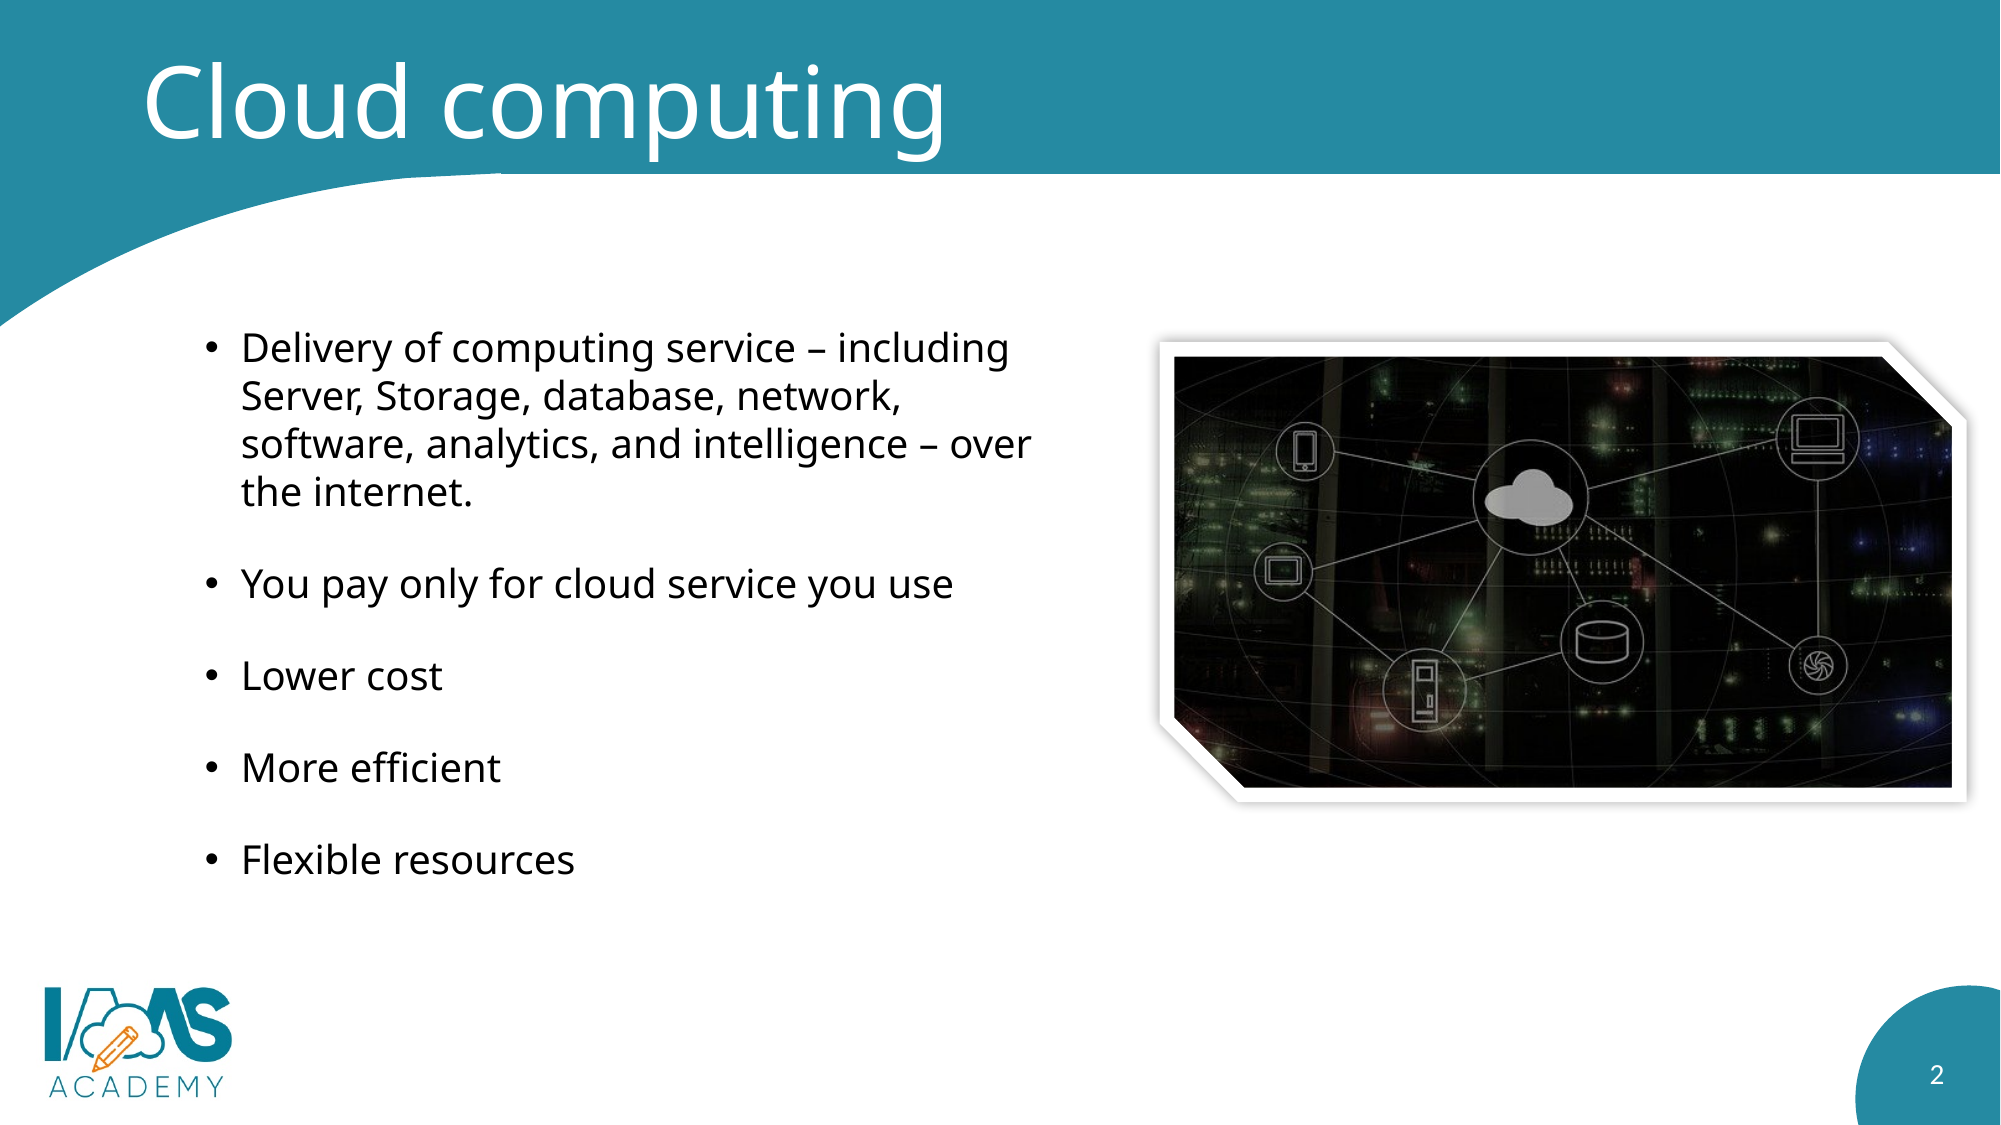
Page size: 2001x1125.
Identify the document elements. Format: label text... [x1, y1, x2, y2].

picture [1166, 349, 1960, 795]
title Cloud computing [126, 35, 1852, 178]
picture [36, 953, 239, 1103]
slide_number 2 [1509, 1042, 1960, 1103]
list Delivery of computing service – including Server, Storage, database, network, software, analytics, and intelligence – over the internet. You pay only for cloud service you use Lower cost More efficient Flexible resources [189, 314, 1102, 894]
